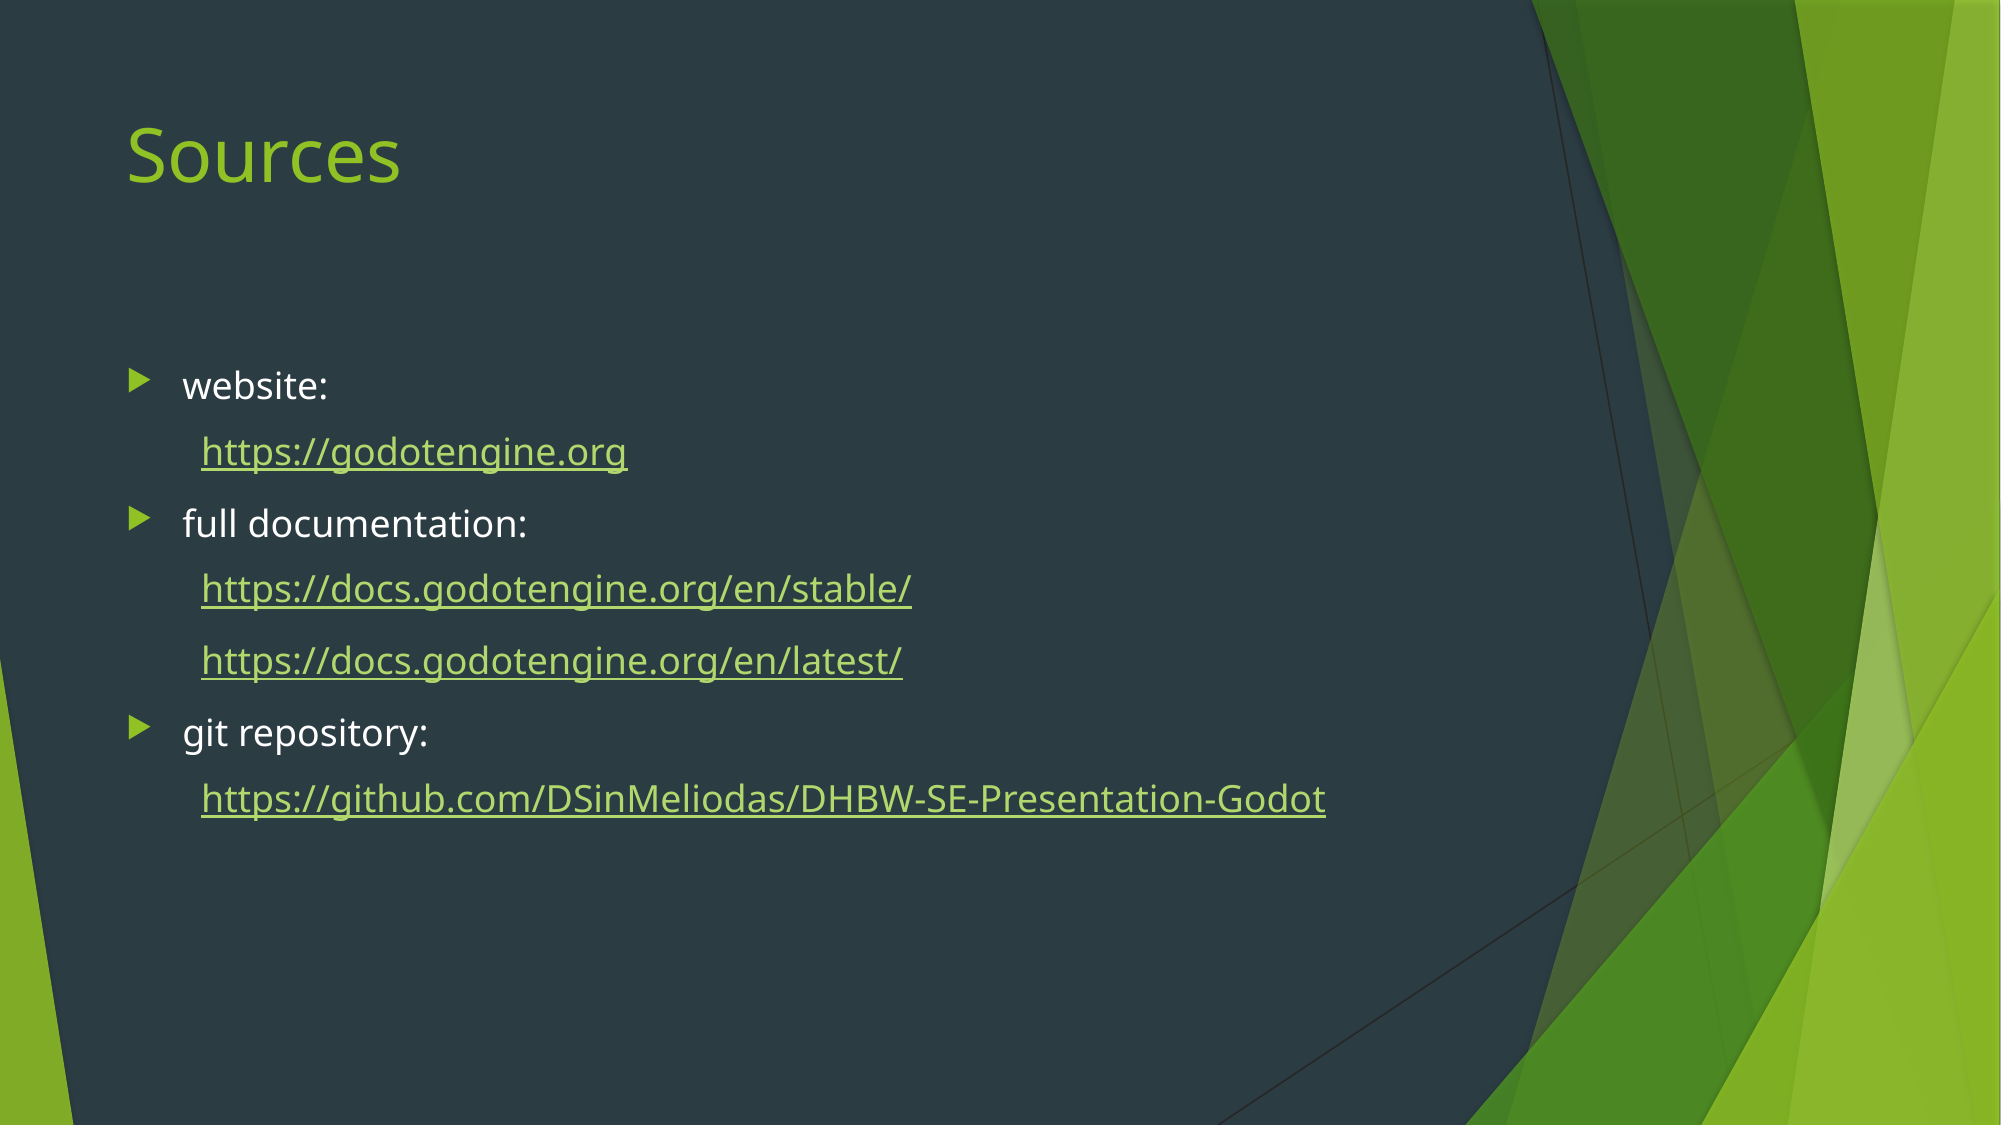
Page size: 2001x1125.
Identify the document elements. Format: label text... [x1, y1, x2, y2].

title Sources [111, 99, 1522, 317]
list website: https://godotengine.org full documentation: https://docs.godotengine.org/en/stable/ https://docs.godotengine.org/en/latest/ git repository: https://github.com/DSinMeliodas/DHBW-SE-Presentation-Godot [111, 354, 1522, 992]
